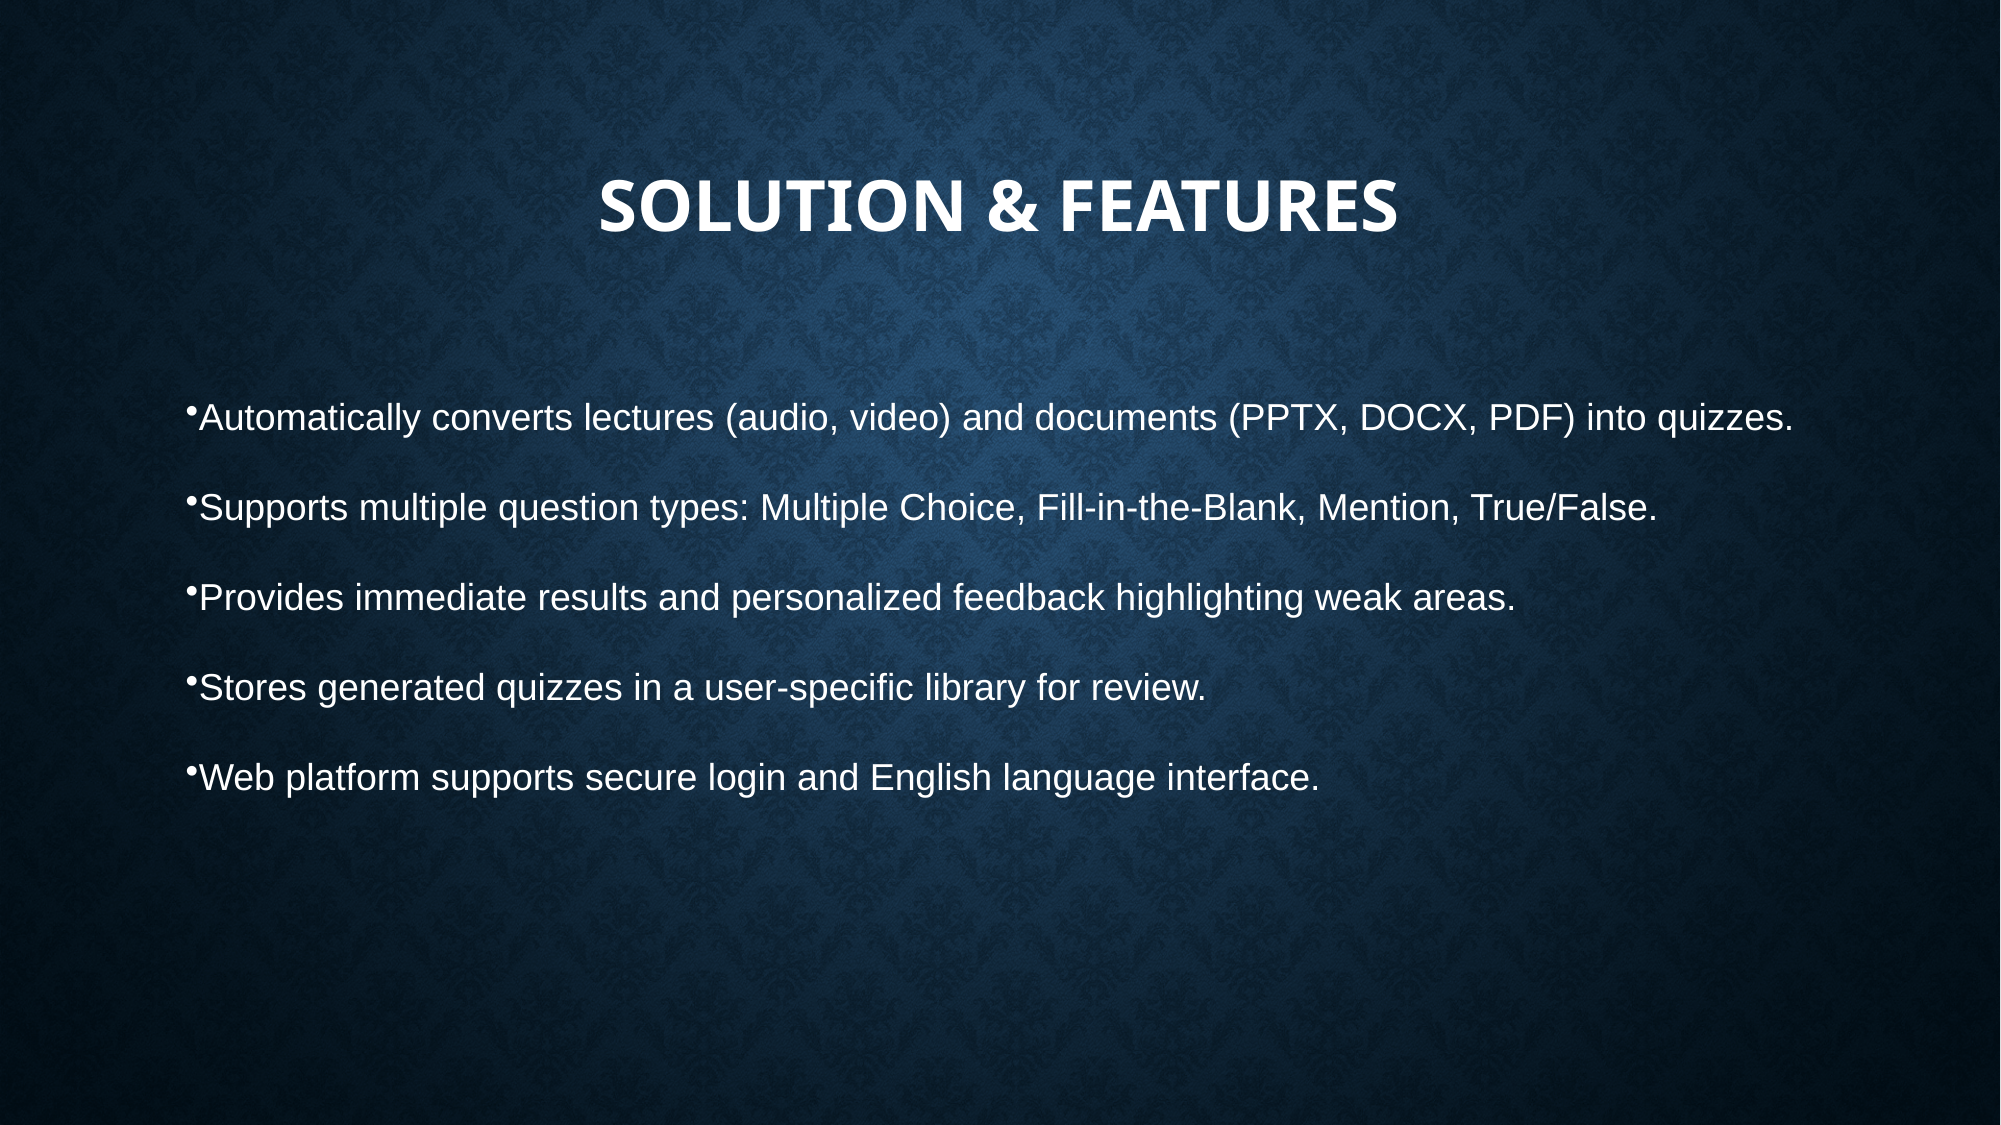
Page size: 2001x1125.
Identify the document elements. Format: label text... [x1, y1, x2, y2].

list Automatically converts lectures (audio, video) and documents (PPTX, DOCX, PDF) into quizzes. Supports multiple question types: Multiple Choice, Fill-in-the-Blank, Mention, True/False. Provides immediate results and personalized feedback highlighting weak areas. Stores generated quizzes in a user-specific library for review. Web platform supports secure login and English language interface. [170, 268, 1828, 922]
title Solution & Features [149, 99, 1849, 318]
